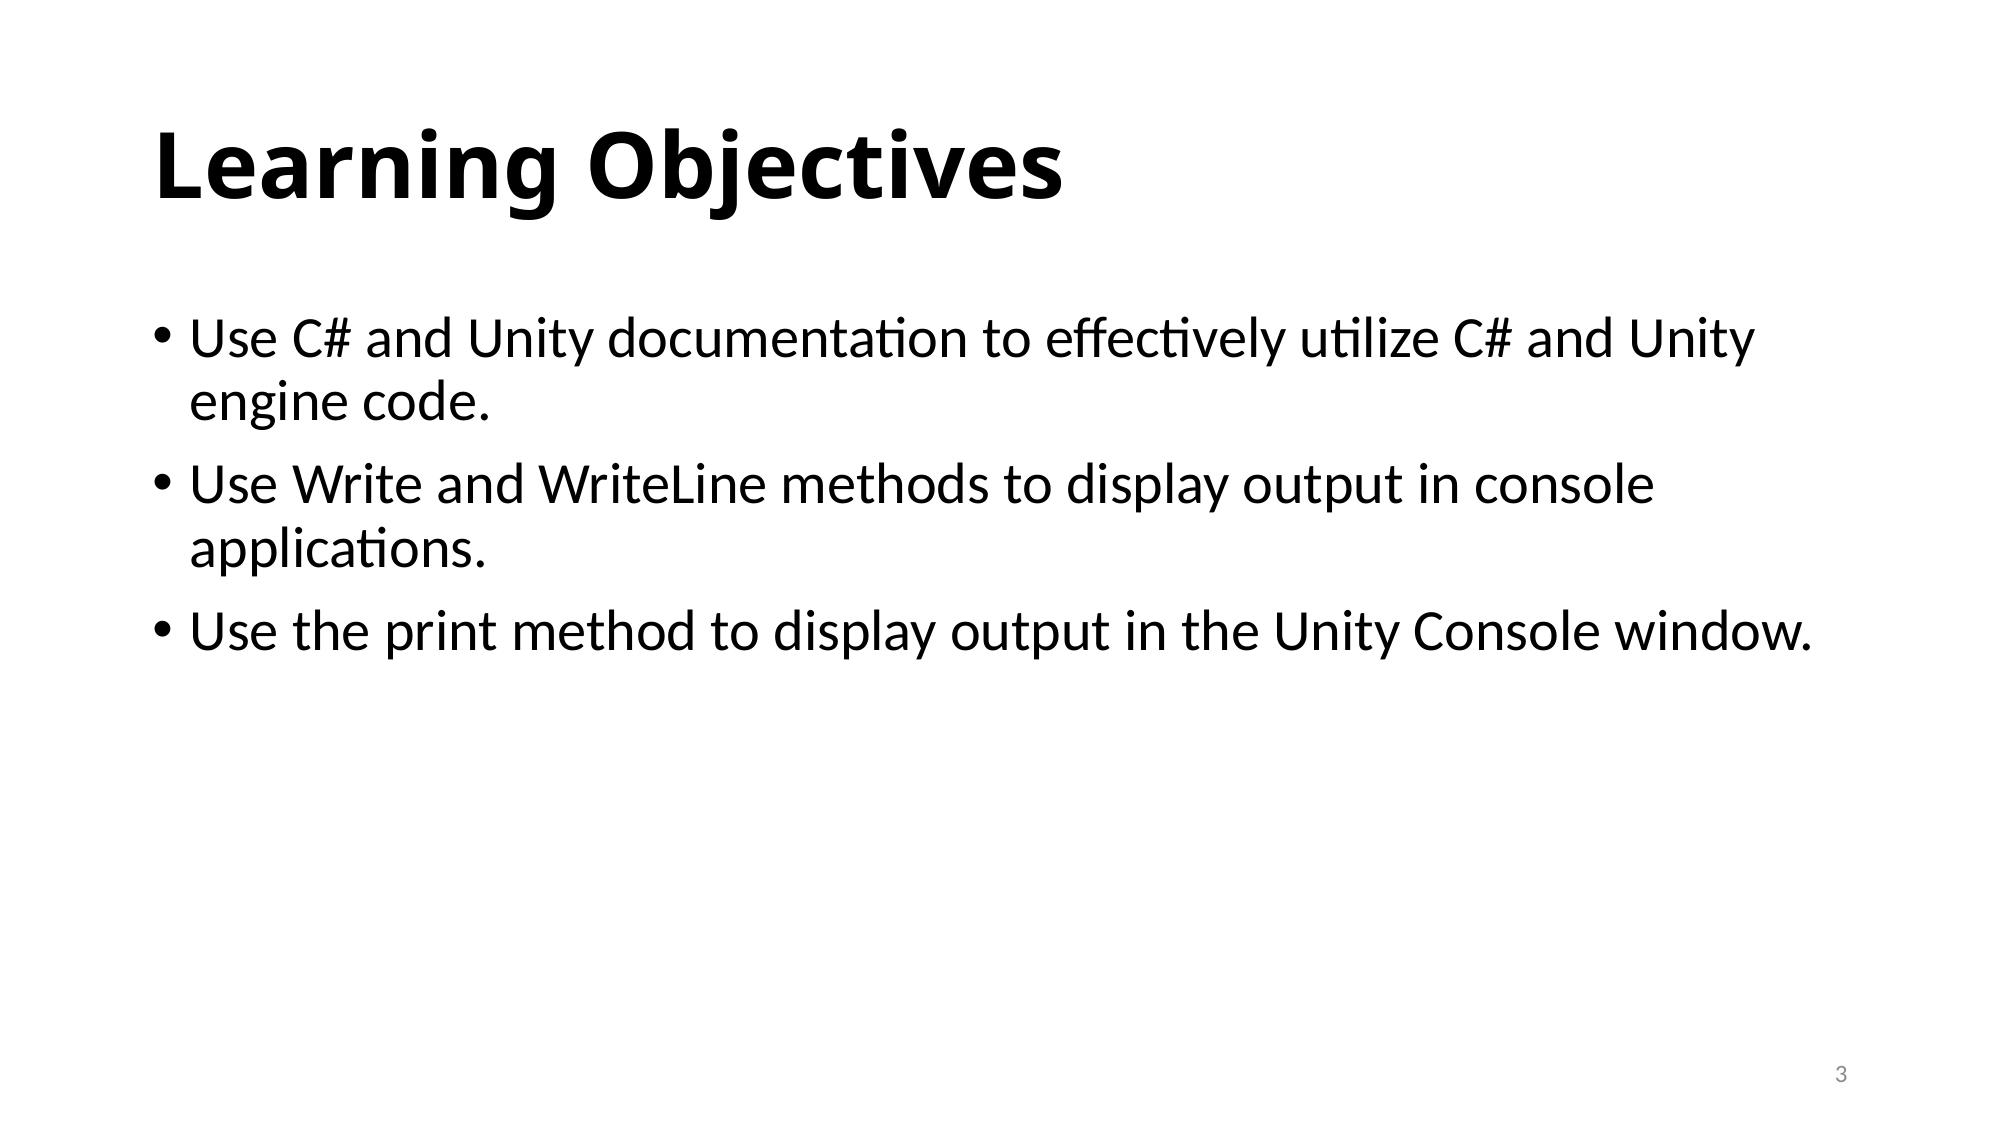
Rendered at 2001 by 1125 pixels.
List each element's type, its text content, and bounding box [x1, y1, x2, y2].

title Learning Objectives [137, 59, 1863, 278]
list Use C# and Unity documentation to effectively utilize C# and Unity engine code. Use Write and WriteLine methods to display output in console applications. Use the print method to display output in the Unity Console window. [137, 299, 1863, 1014]
slide_number 3 [1412, 1042, 1863, 1103]
